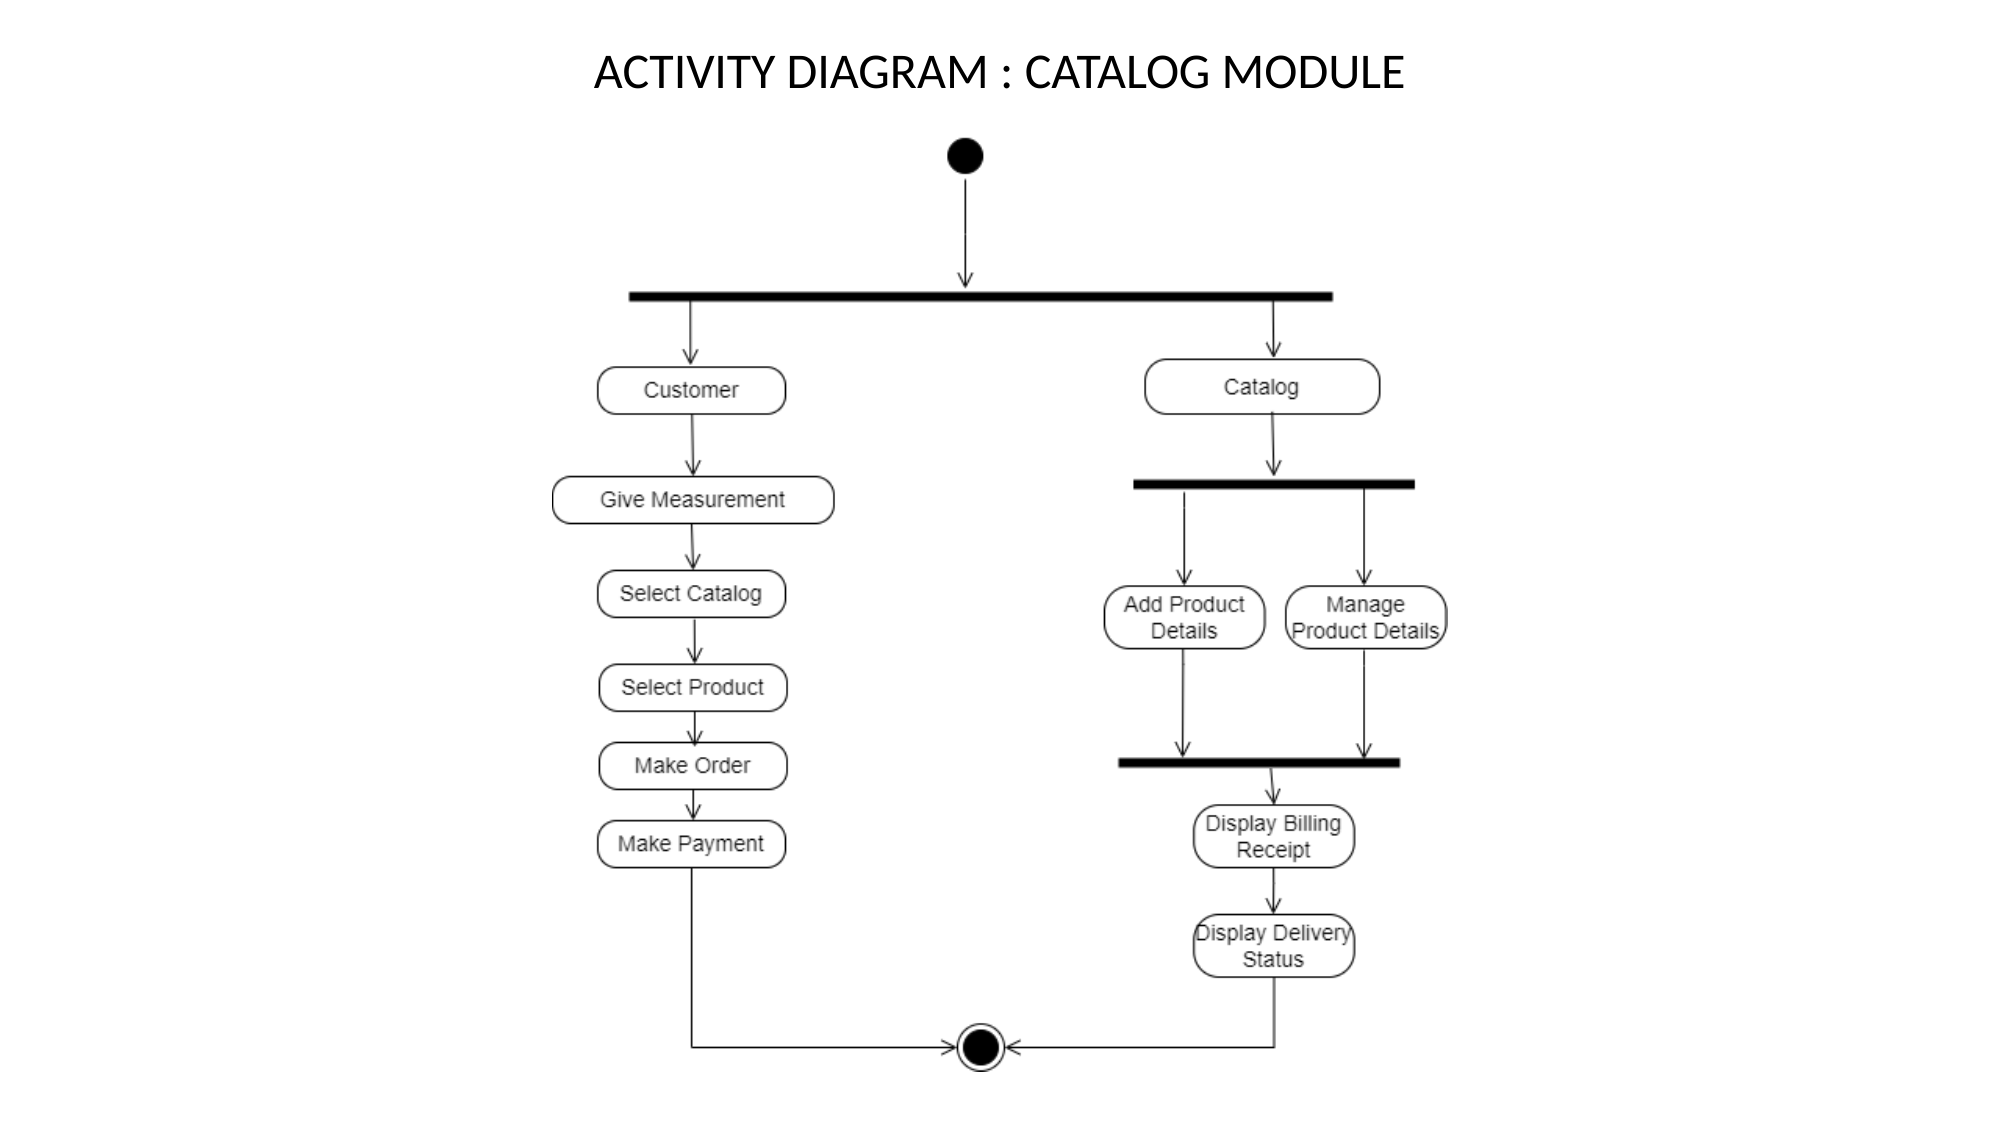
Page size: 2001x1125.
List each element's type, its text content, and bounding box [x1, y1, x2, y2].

subtitle ACTIVITY DIAGRAM : CATALOG MODULE [249, 38, 1750, 133]
picture [552, 132, 1448, 1072]
